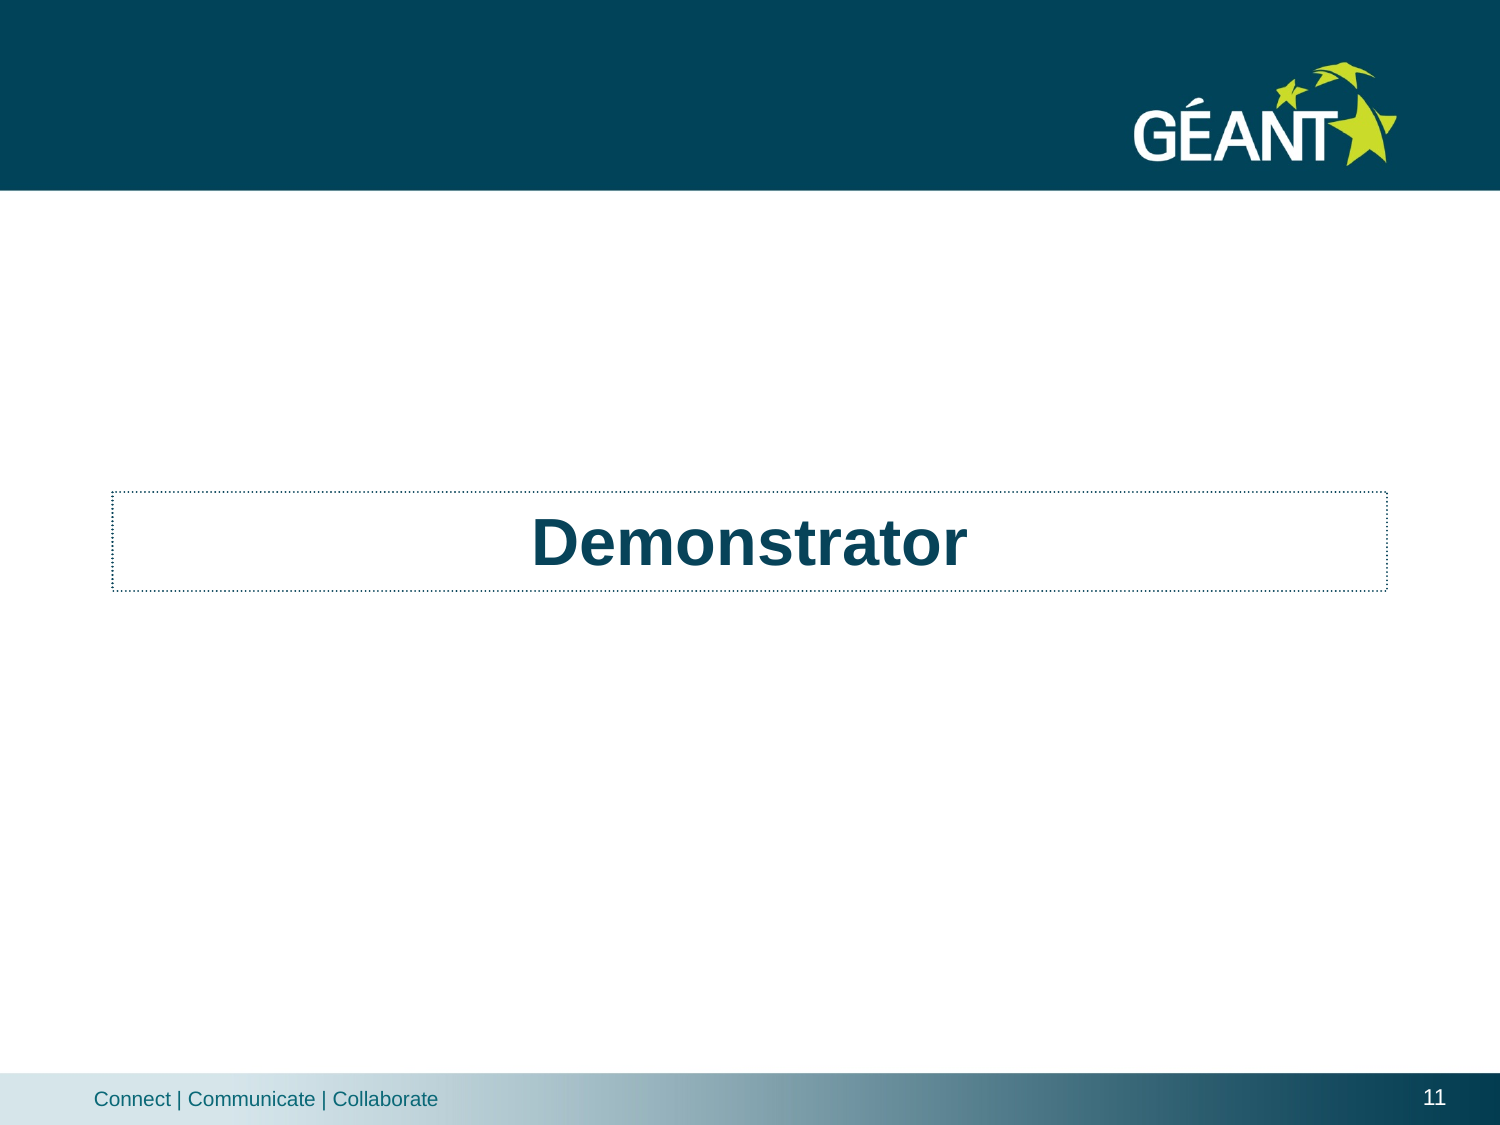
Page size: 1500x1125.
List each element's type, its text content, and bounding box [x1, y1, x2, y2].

picture [1187, 98, 1203, 107]
title Demonstrator [112, 491, 1388, 591]
picture [1134, 110, 1175, 161]
picture [0, 191, 1500, 1125]
picture [1313, 62, 1374, 89]
picture [1376, 112, 1397, 134]
picture [1214, 79, 1338, 161]
picture [1328, 95, 1386, 165]
picture [1181, 111, 1211, 161]
